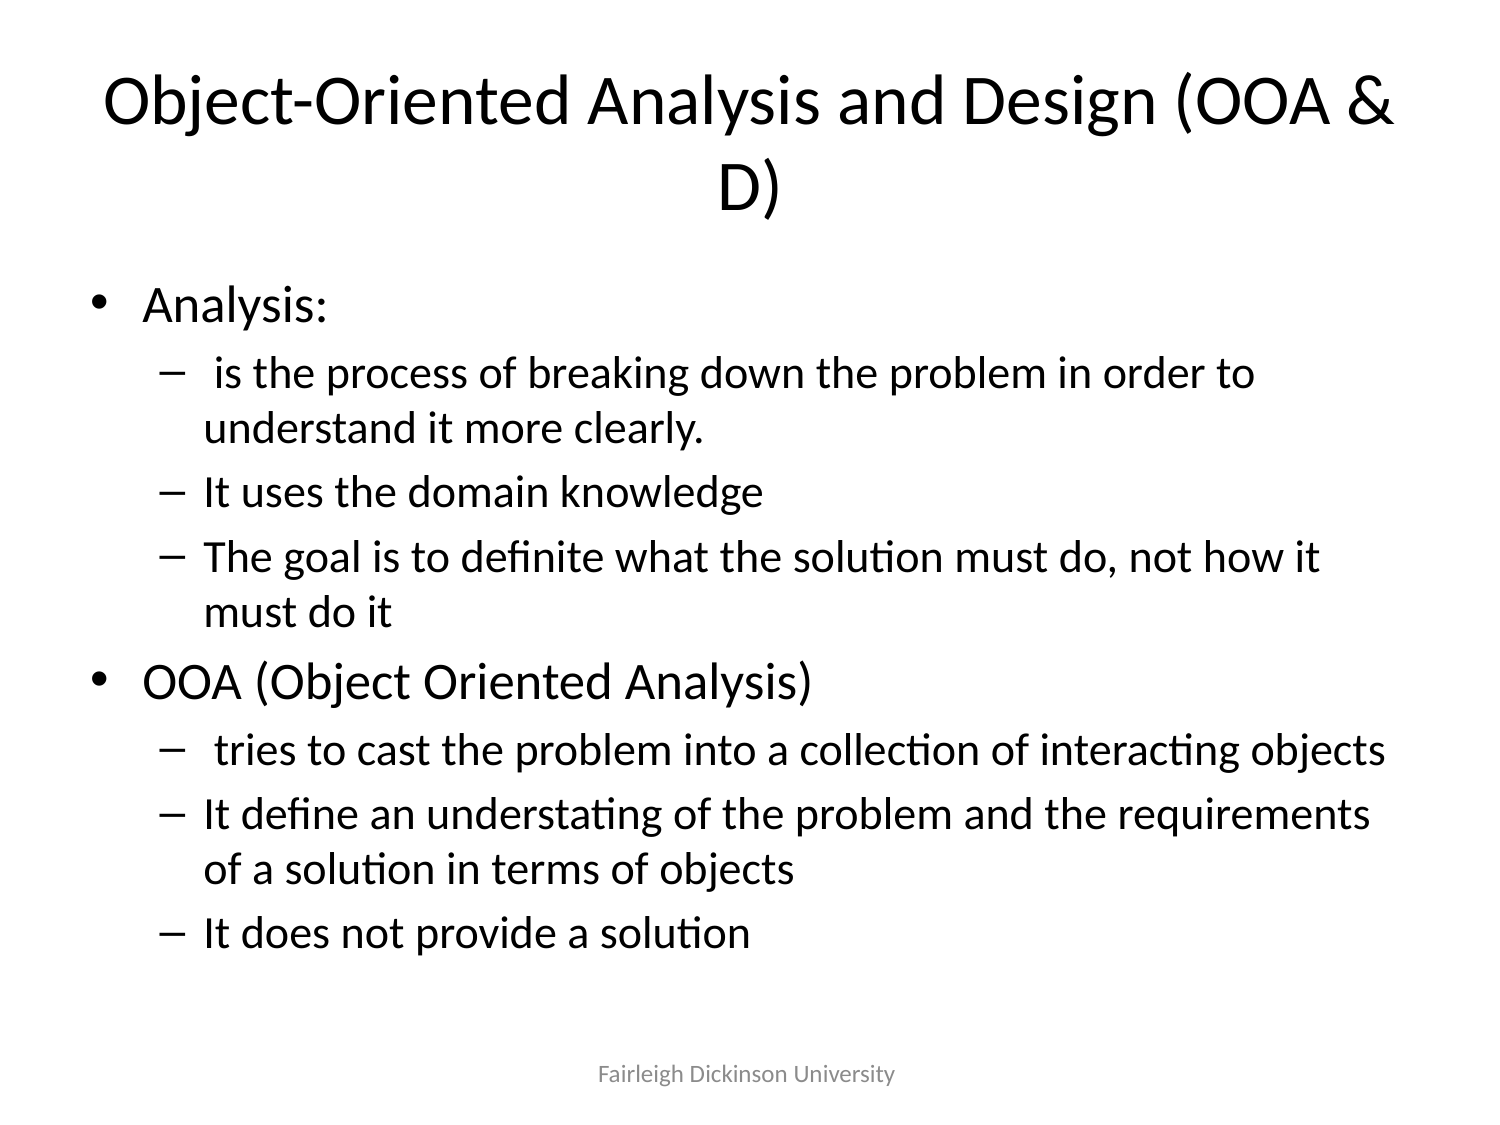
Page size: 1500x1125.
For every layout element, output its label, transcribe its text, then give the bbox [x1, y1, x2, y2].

list Analysis: is the process of breaking down the problem in order to understand it more clearly. It uses the domain knowledge The goal is to definite what the solution must do, not how it must do it OOA (Object Oriented Analysis) tries to cast the problem into a collection of interacting objects It define an understating of the problem and the requirements of a solution in terms of objects It does not provide a solution [75, 262, 1425, 1005]
title Object-Oriented Analysis and Design (OOA & D) [75, 45, 1425, 233]
footer Fairleigh Dickinson University [512, 1042, 988, 1103]
